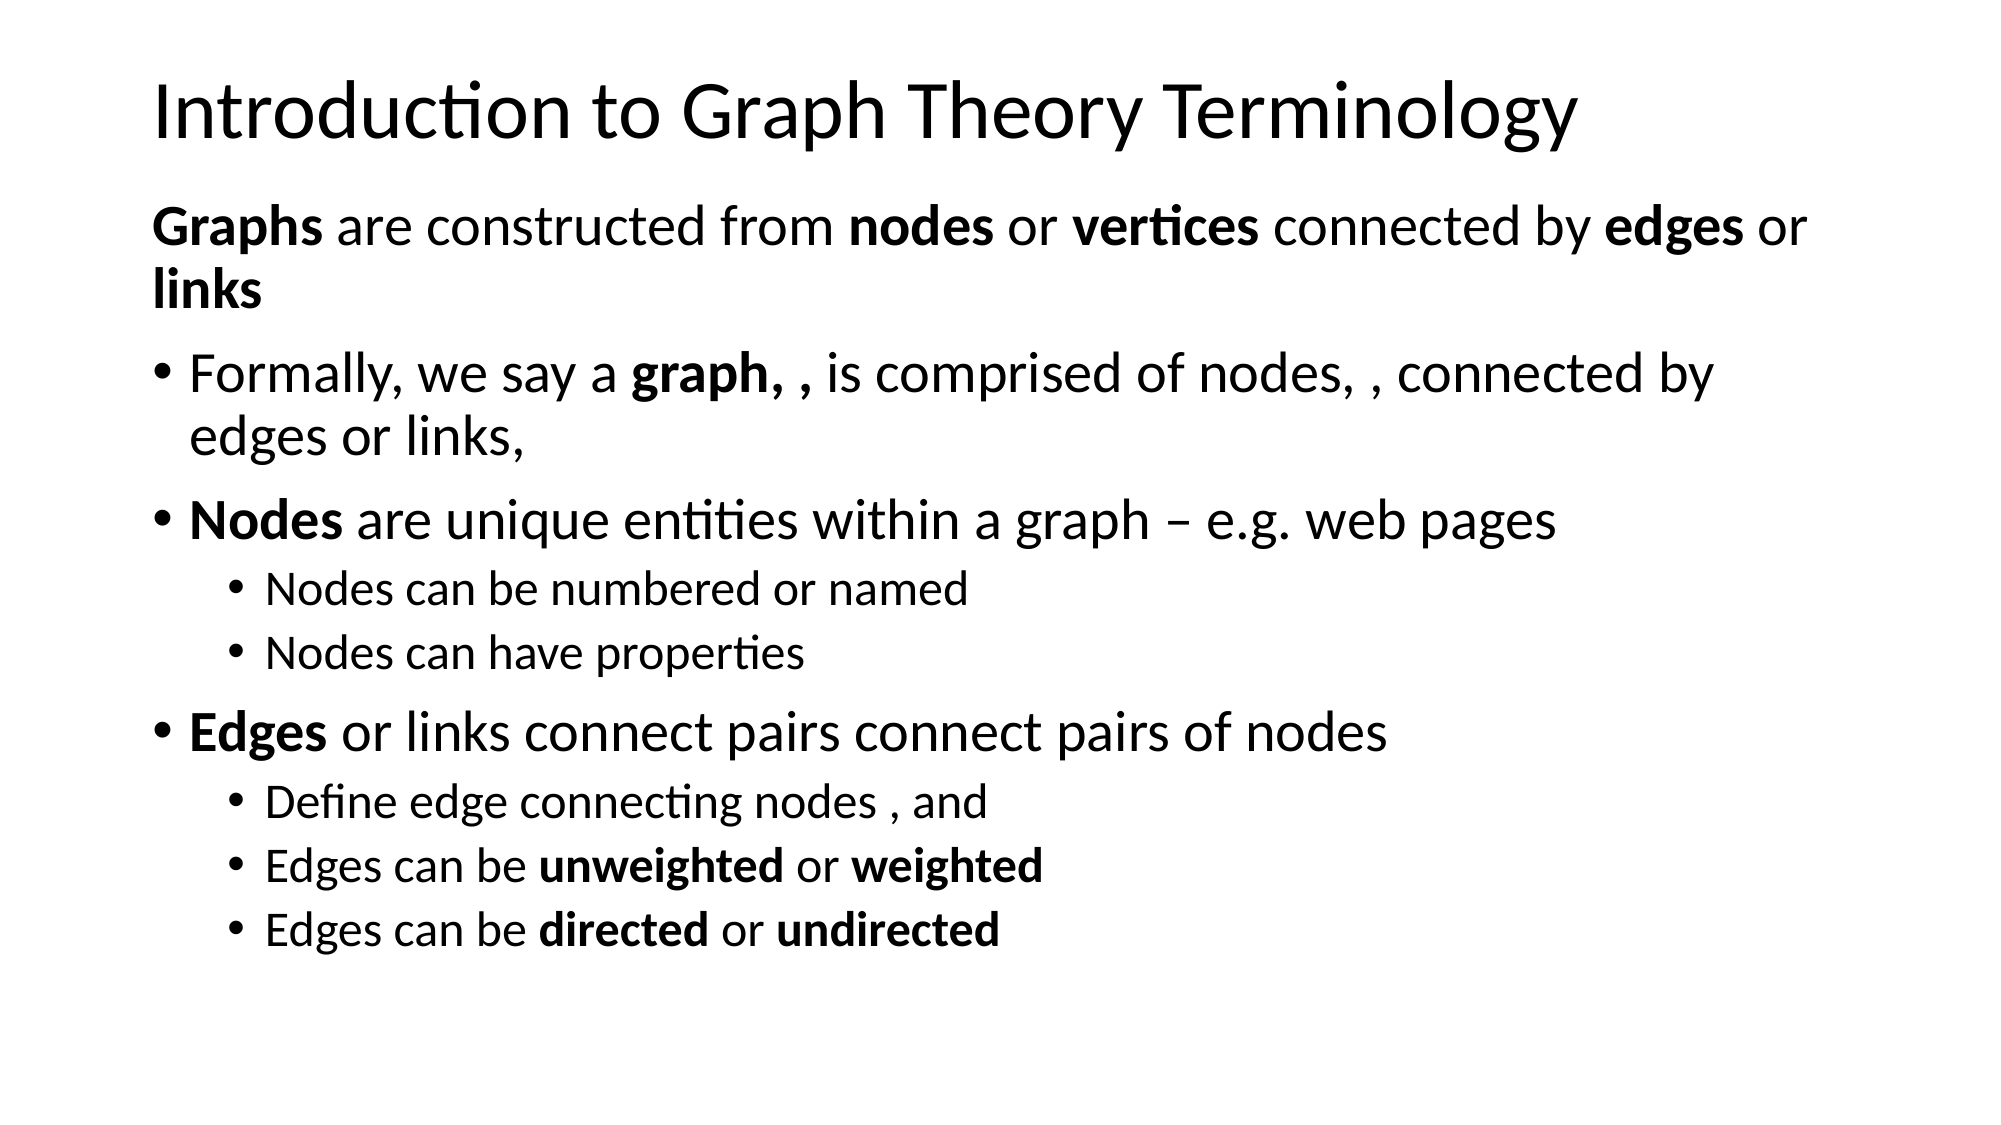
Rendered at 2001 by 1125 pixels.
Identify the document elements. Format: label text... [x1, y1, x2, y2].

title Introduction to Graph Theory Terminology [137, 35, 1863, 188]
